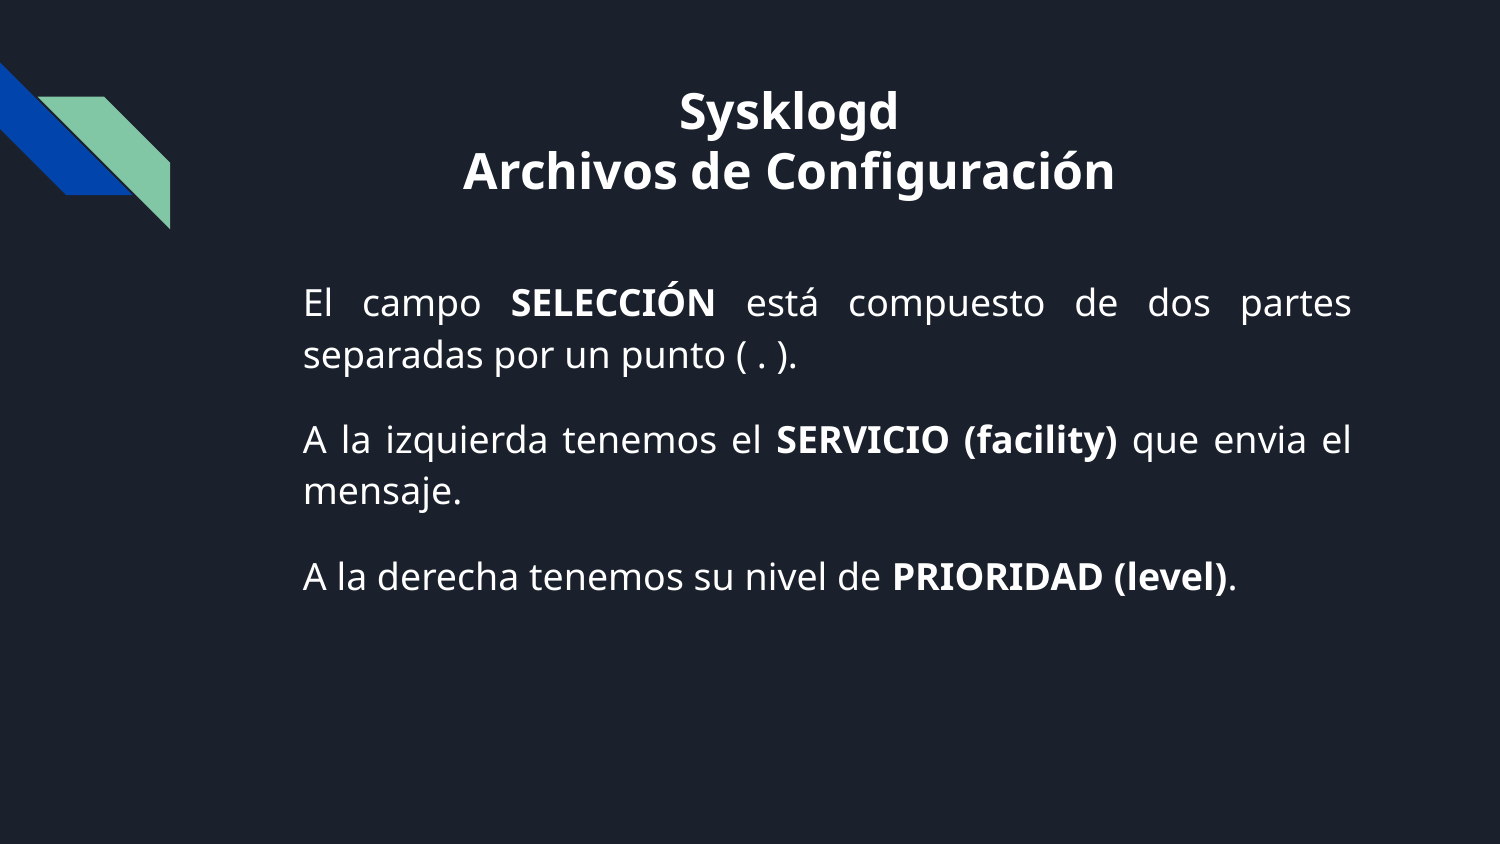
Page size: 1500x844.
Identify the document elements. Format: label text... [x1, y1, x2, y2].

list El campo SELECCIÓN está compuesto de dos partes separadas por un punto ( . ). A la izquierda tenemos el SERVICIO (facility) que envia el mensaje. A la derecha tenemos su nivel de PRIORIDAD (level). [212, 257, 1368, 844]
title Sysklogd Archivos de Configuración [212, 64, 1368, 215]
